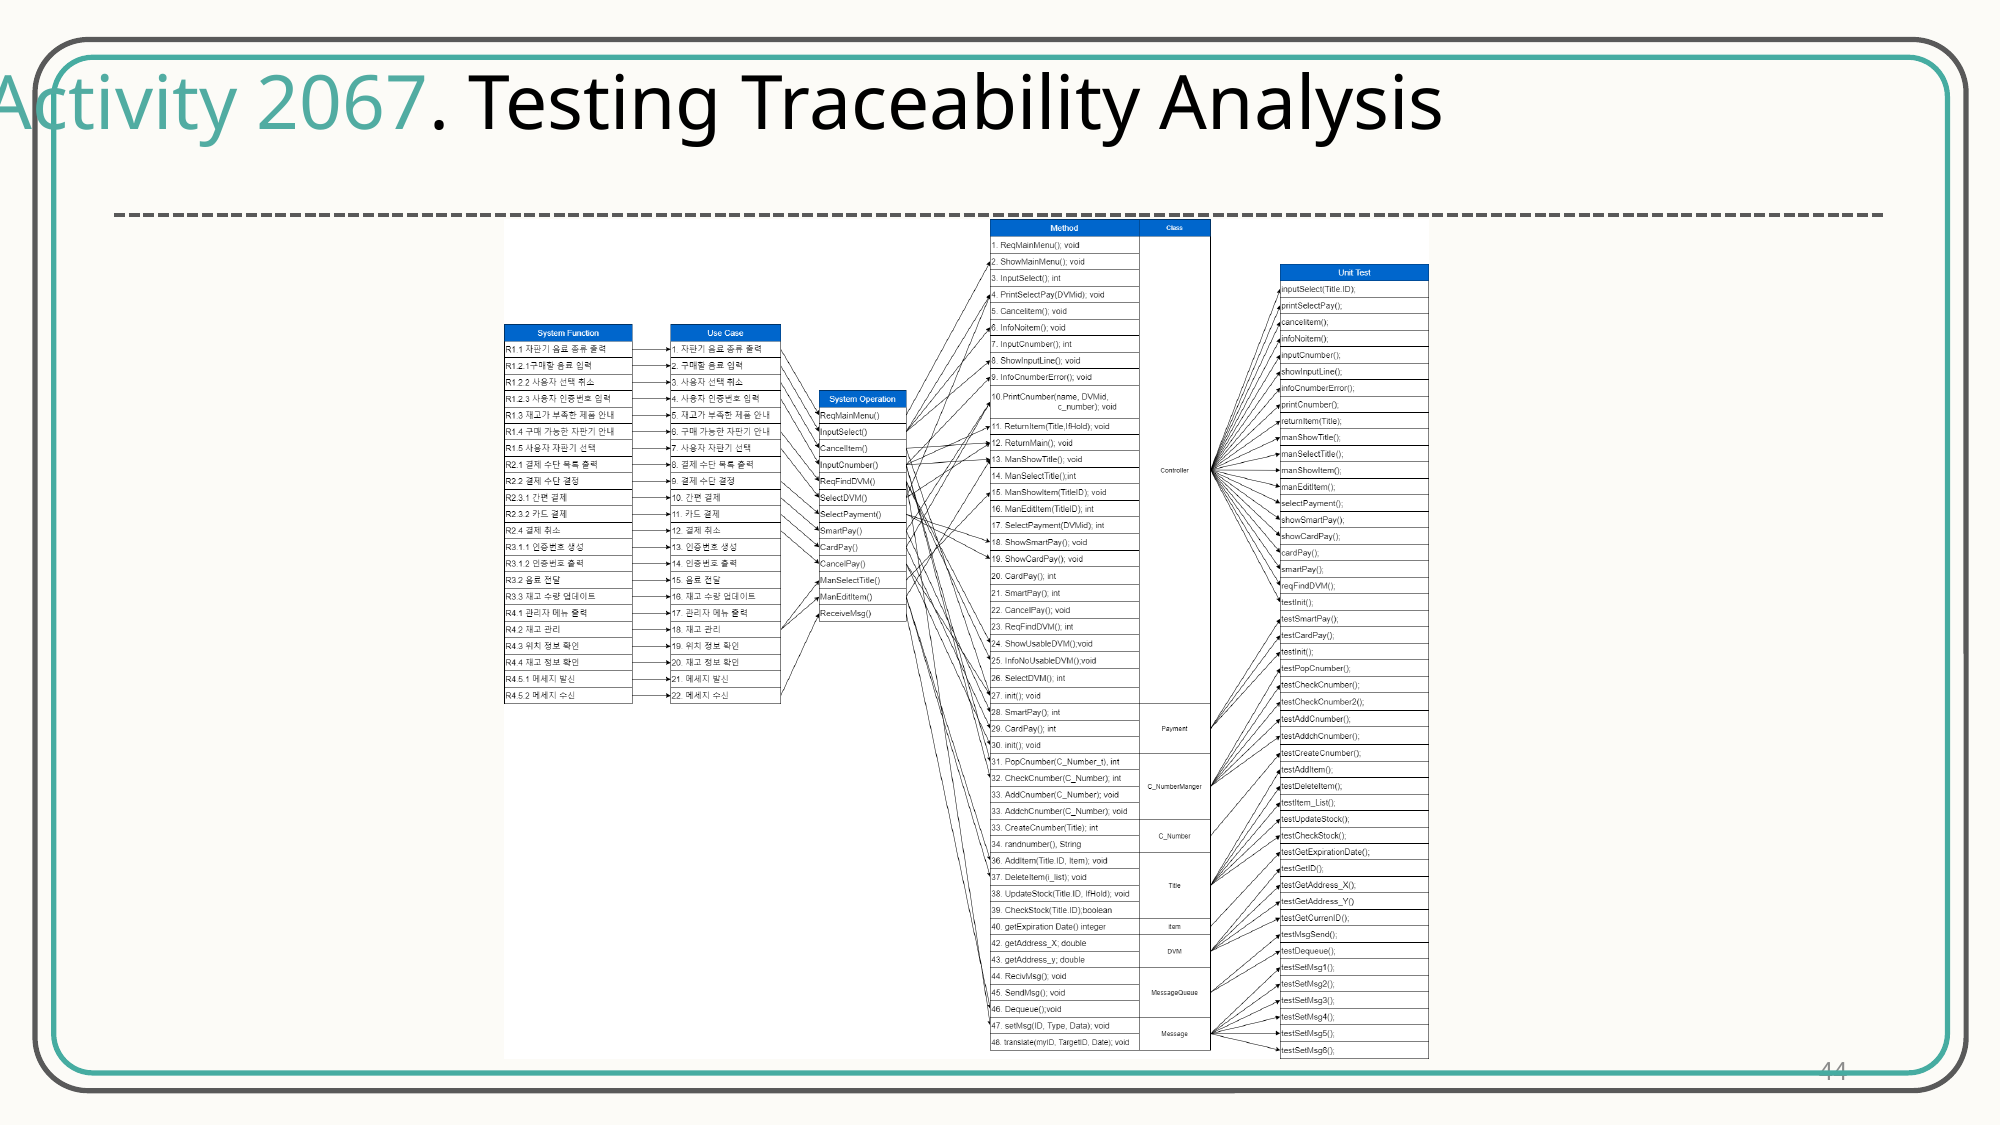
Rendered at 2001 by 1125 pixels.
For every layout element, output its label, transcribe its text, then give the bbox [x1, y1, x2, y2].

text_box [0, 39, 1967, 1091]
slide_number 44 [1412, 1091, 1863, 1103]
picture [504, 219, 1429, 1059]
